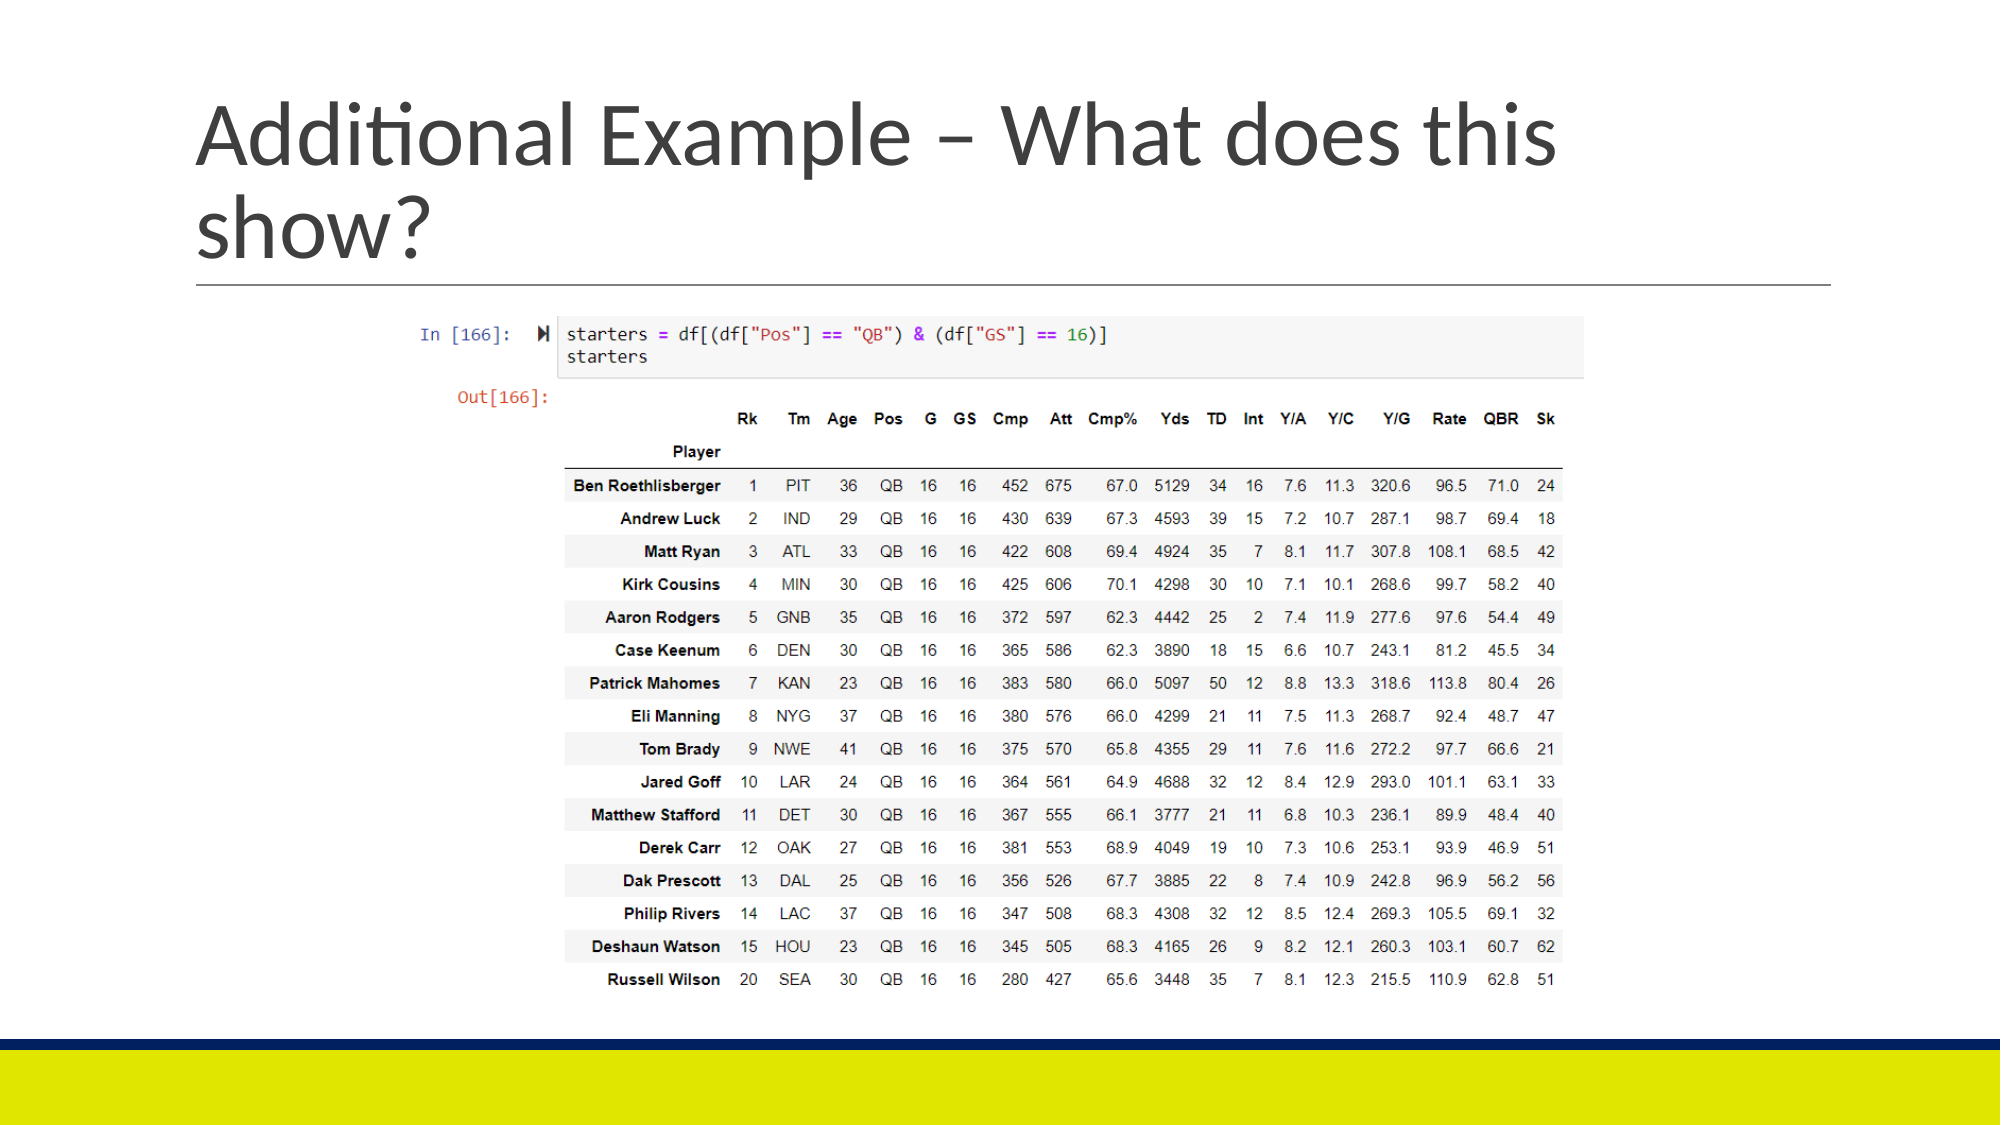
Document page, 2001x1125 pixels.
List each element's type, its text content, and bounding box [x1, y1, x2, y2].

title Additional Example – What does this show? [180, 47, 1830, 285]
picture [416, 315, 1584, 1003]
